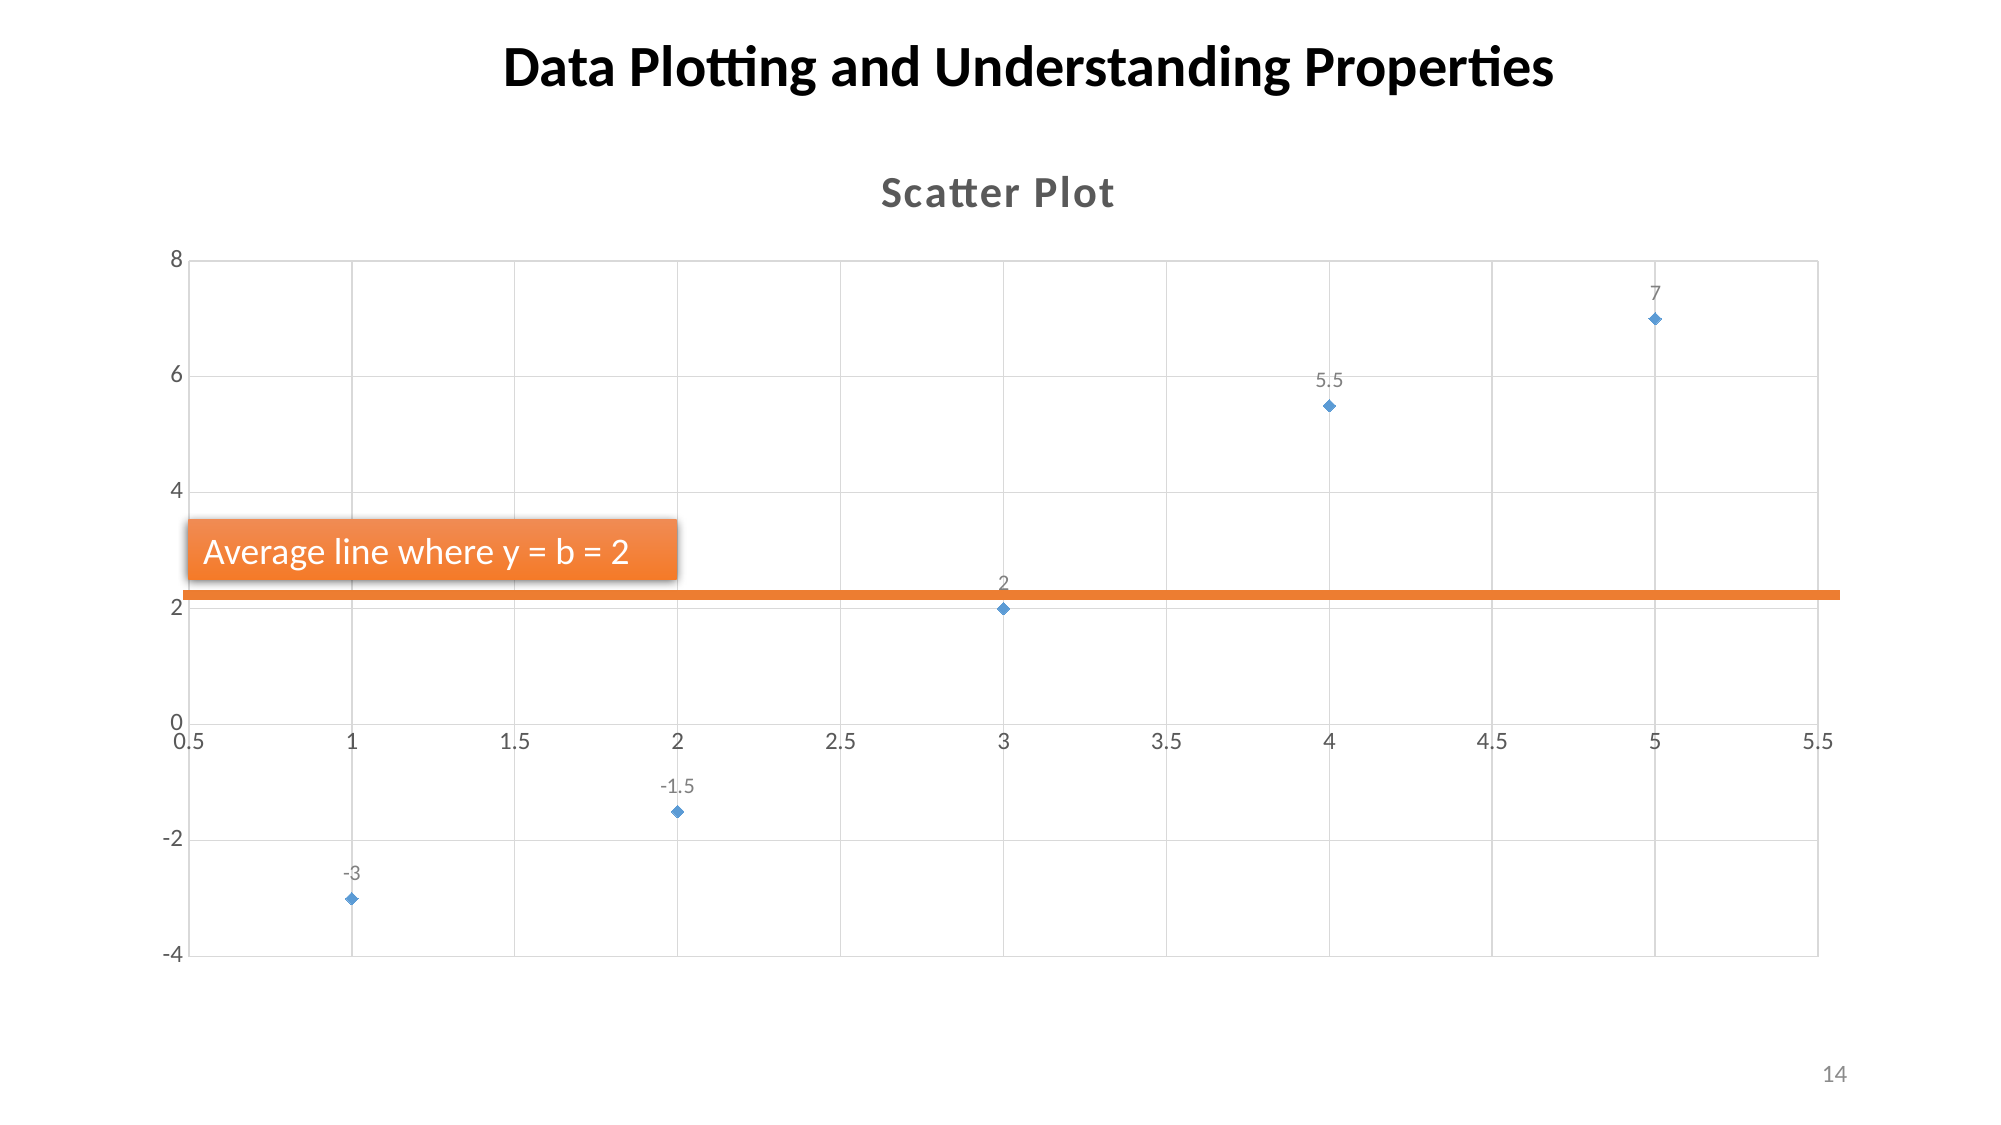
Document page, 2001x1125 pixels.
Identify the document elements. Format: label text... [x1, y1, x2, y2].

chart [127, 135, 1869, 987]
text_box Data Plotting and Understanding Properties [371, 21, 1687, 106]
slide_number 14 [1412, 1042, 1863, 1103]
